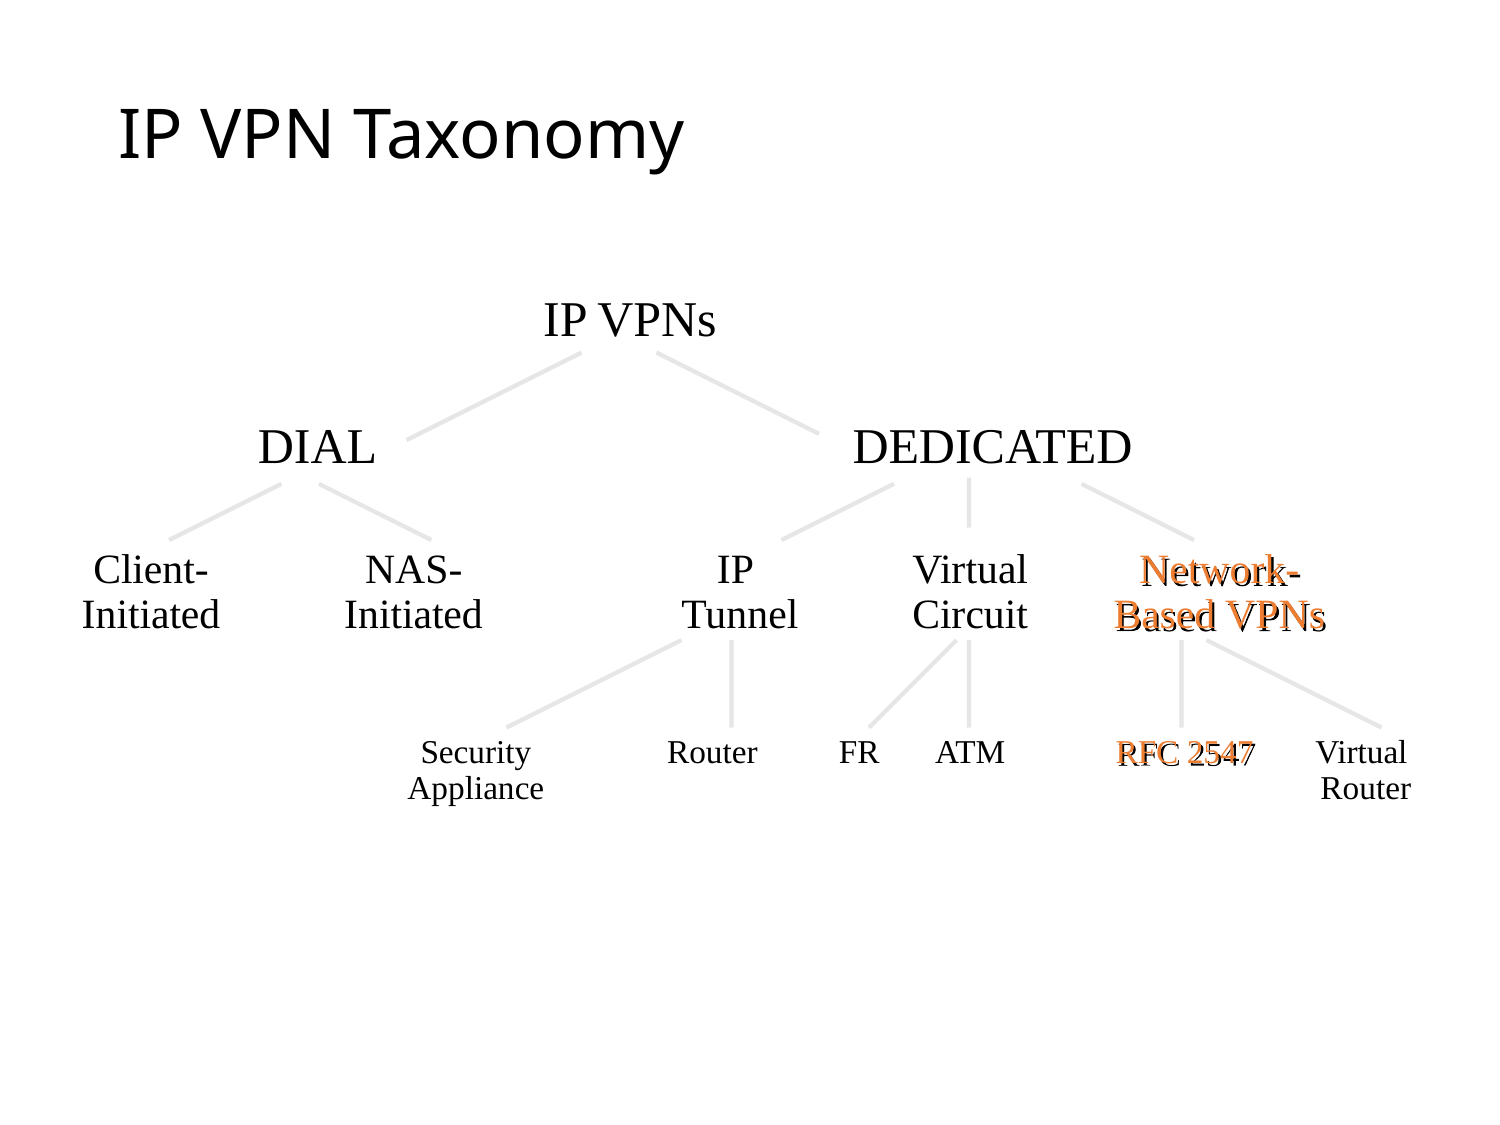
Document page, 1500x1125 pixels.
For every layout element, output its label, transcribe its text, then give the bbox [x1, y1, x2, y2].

text_box ATM [919, 727, 1021, 779]
text_box Security Appliance [392, 727, 560, 815]
text_box IP VPNs [527, 285, 732, 355]
text_box Virtual Circuit [871, 540, 1069, 646]
text_box Client- Initiated [66, 540, 236, 646]
text_box FR [823, 727, 895, 779]
text_box RFC 2547 [1100, 727, 1270, 779]
text_box Network- Based VPNs [1098, 540, 1341, 646]
text_box Virtual Router [1300, 727, 1432, 815]
title IP VPN Taxonomy [103, 59, 1397, 213]
text_box DIAL [242, 412, 393, 482]
text_box Router [651, 727, 774, 779]
text_box DEDICATED [837, 412, 1148, 482]
text_box NAS- Initiated [328, 540, 499, 646]
text_box IP Tunnel [666, 540, 814, 646]
